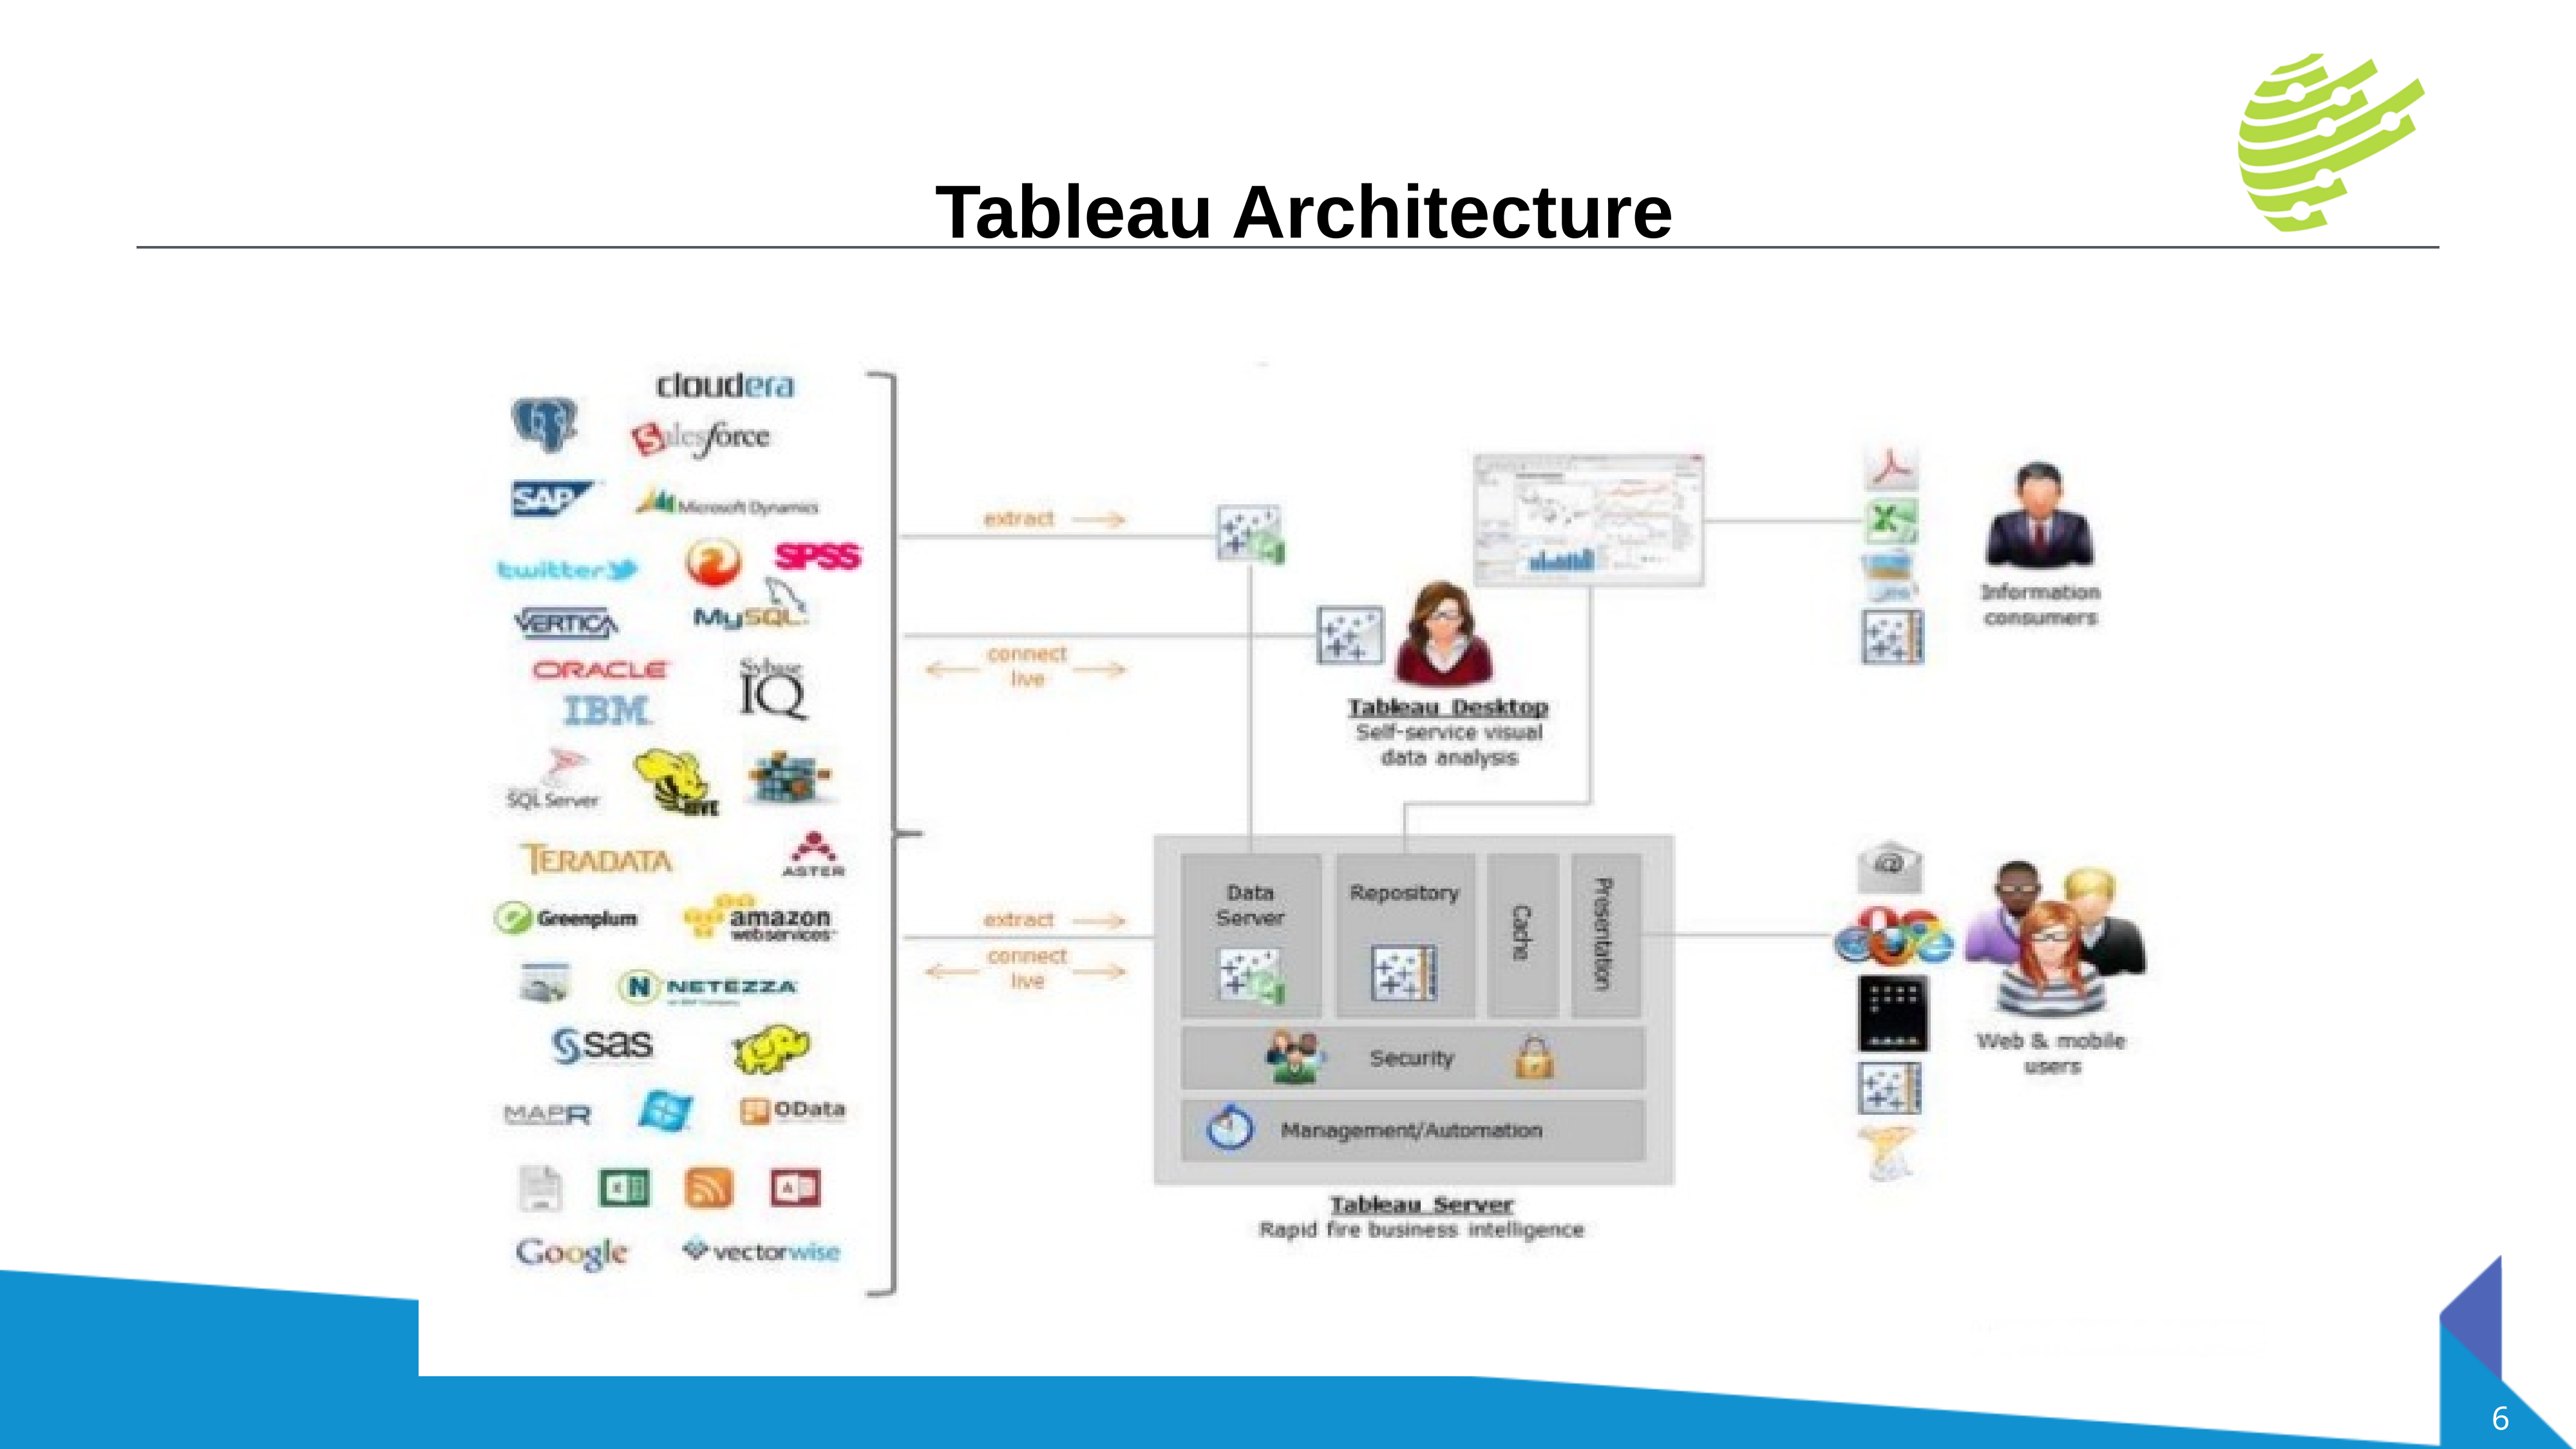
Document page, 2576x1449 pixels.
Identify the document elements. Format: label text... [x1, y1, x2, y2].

title Tableau Architecture [822, 72, 1788, 253]
picture [2230, 43, 2439, 238]
picture [0, 342, 2576, 1449]
